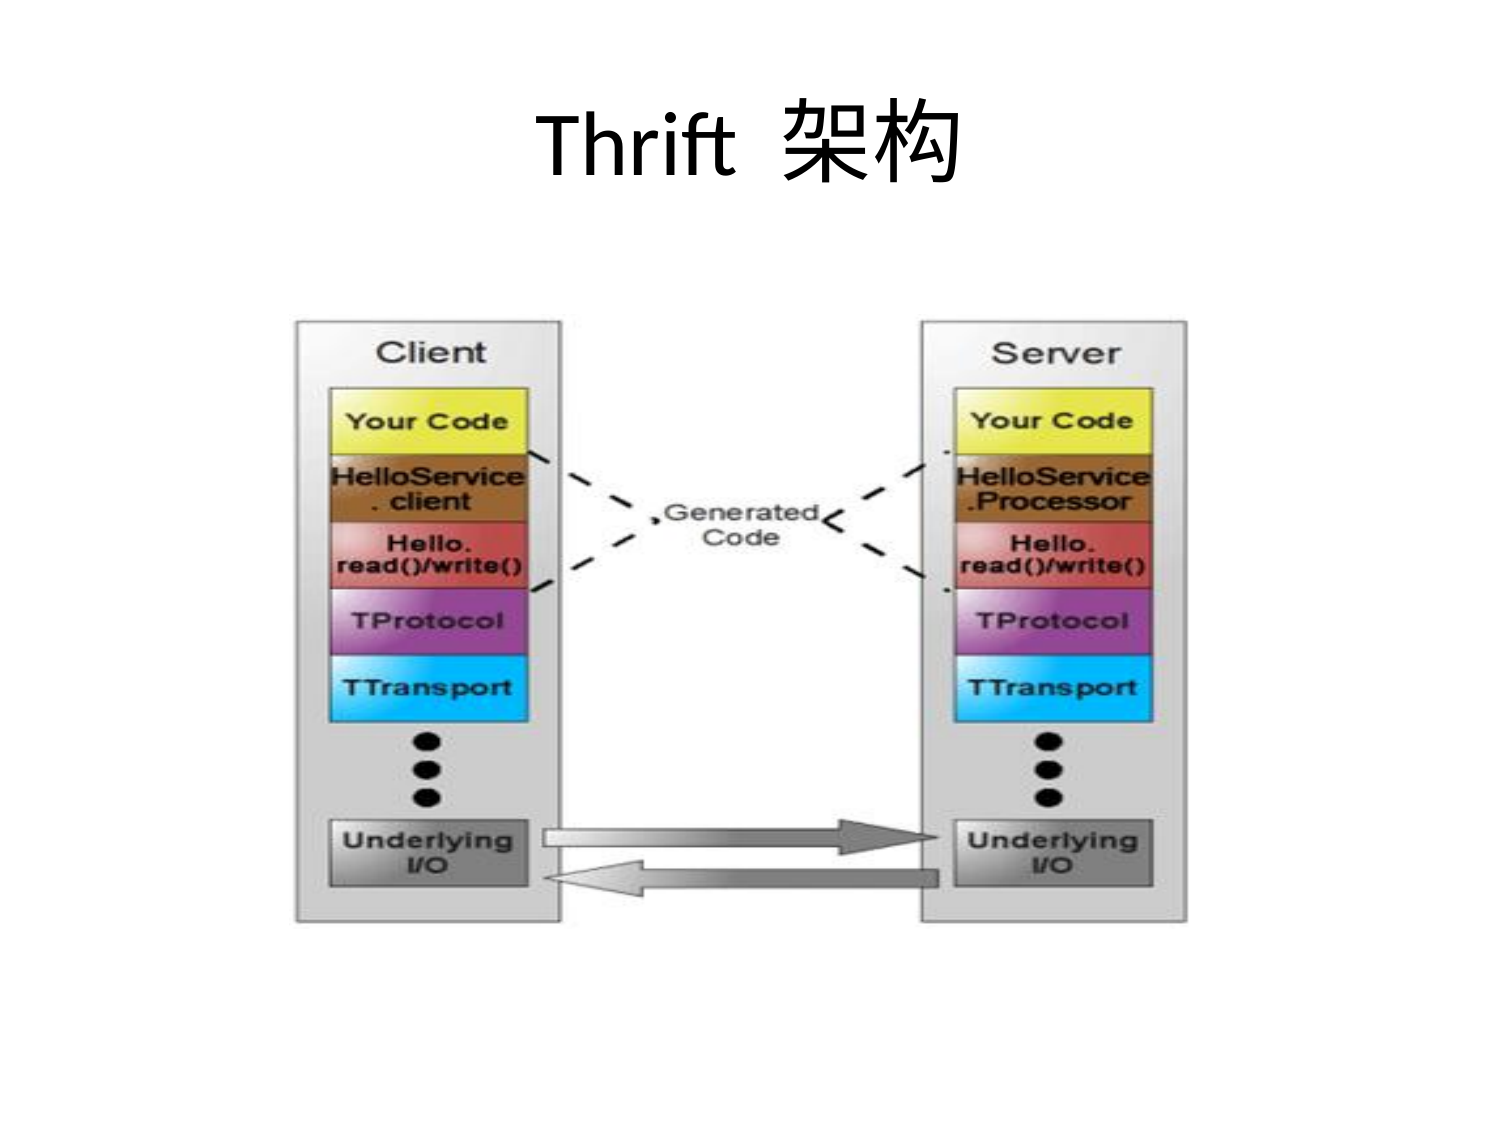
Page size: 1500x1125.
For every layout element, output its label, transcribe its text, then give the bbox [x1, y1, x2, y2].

picture [288, 314, 1200, 929]
title Thrift 架构 [75, 45, 1425, 233]
